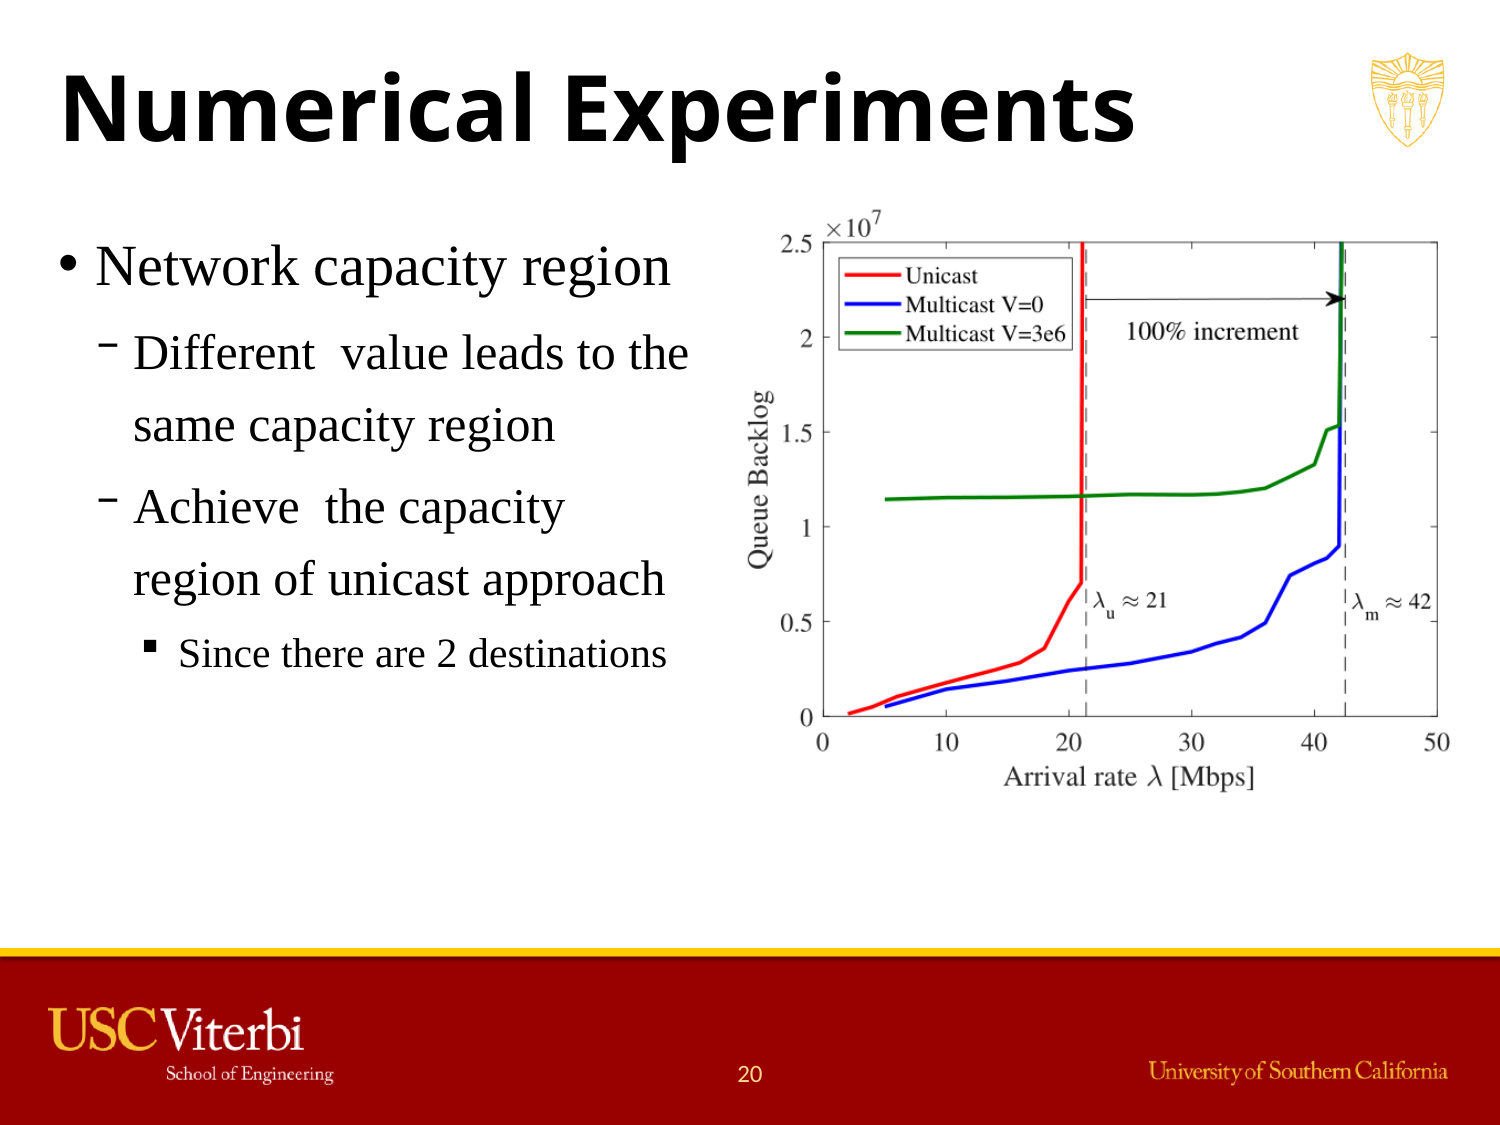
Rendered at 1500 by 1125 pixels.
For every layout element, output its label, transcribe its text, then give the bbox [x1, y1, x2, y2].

slide_number 20 [581, 1042, 919, 1103]
title Numerical Experiments [43, 40, 1337, 184]
picture [0, 0, 1500, 1125]
